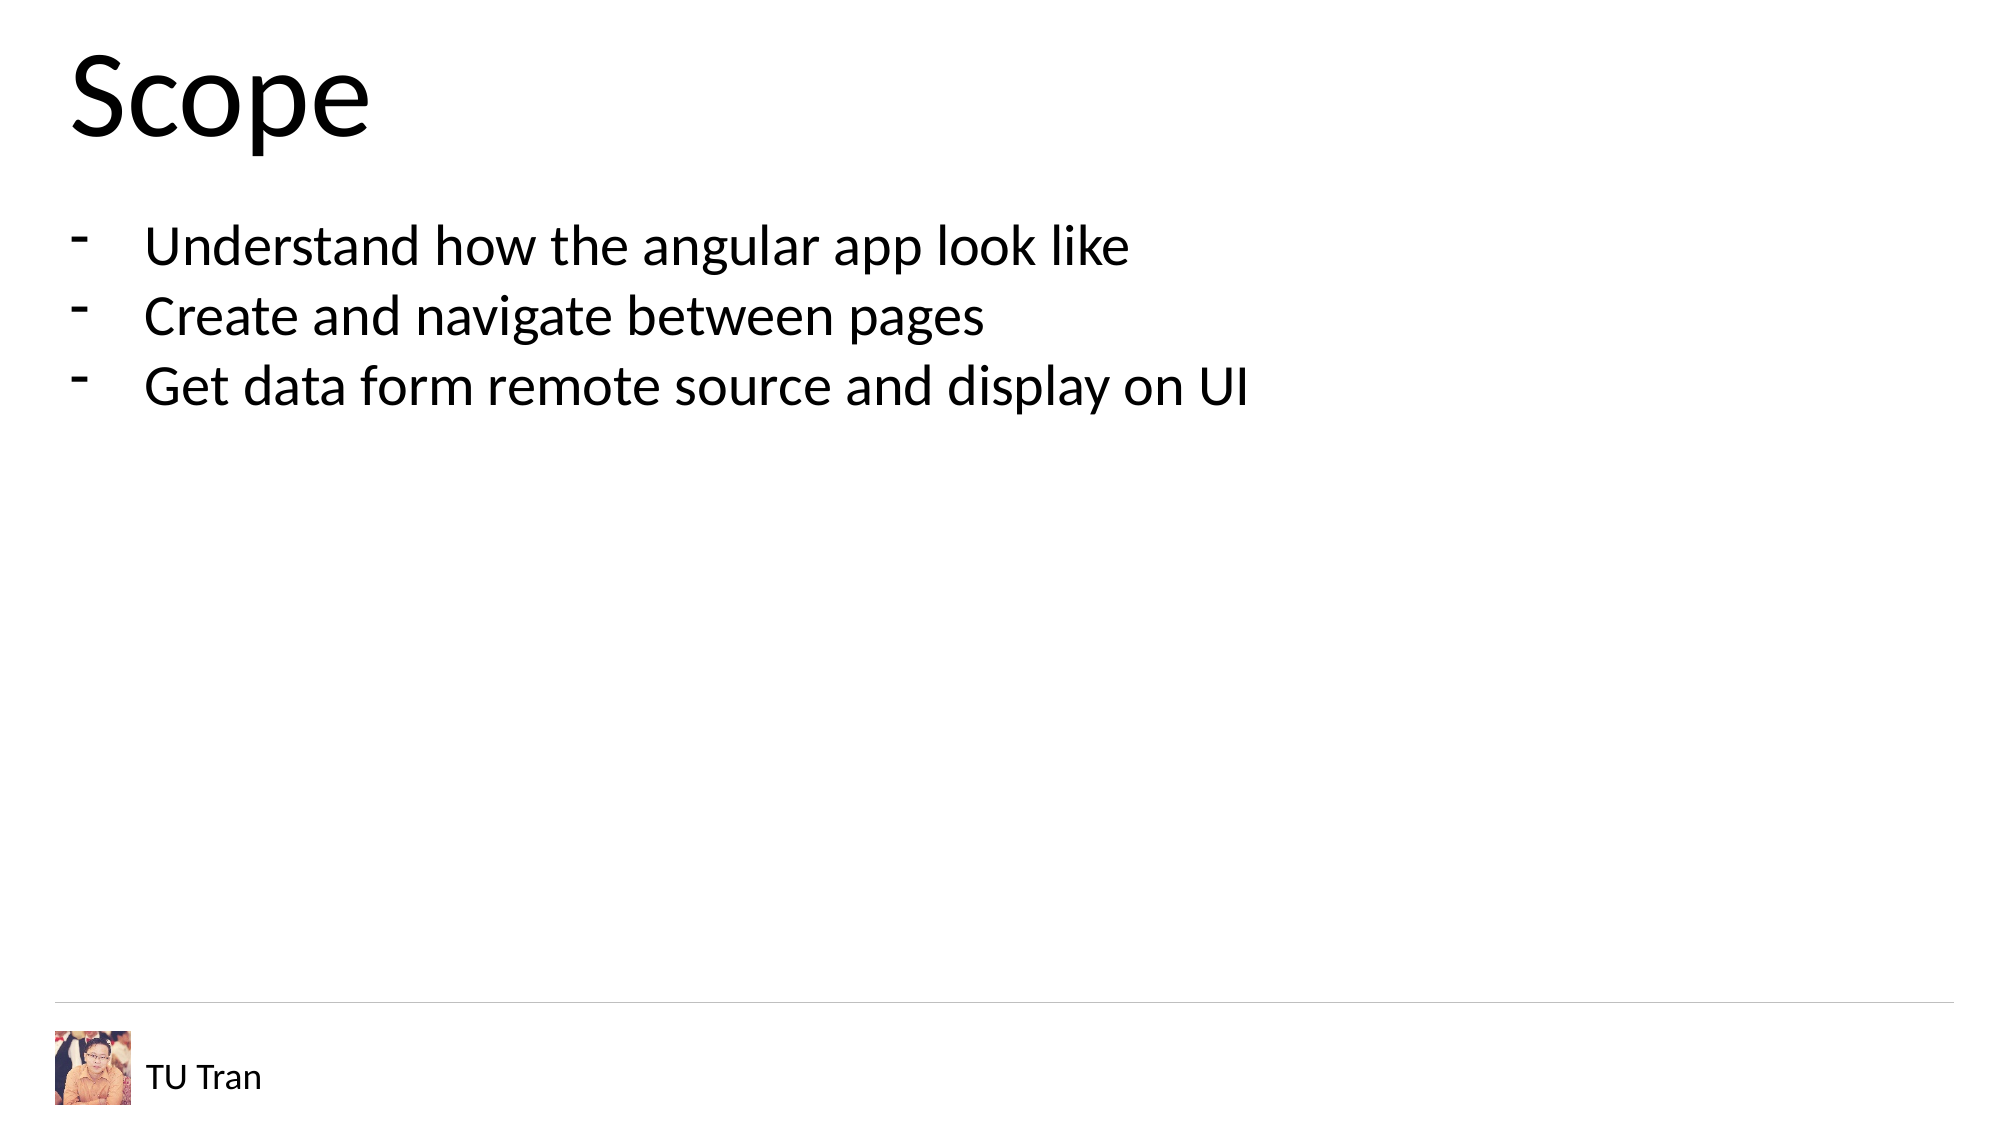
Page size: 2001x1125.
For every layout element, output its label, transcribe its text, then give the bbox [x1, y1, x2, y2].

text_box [55, 1002, 1954, 1105]
text_box Understand how the angular app look like Create and navigate between pages Get data form remote source and display on UI [55, 200, 1954, 425]
text_box Scope [55, 4, 1954, 170]
